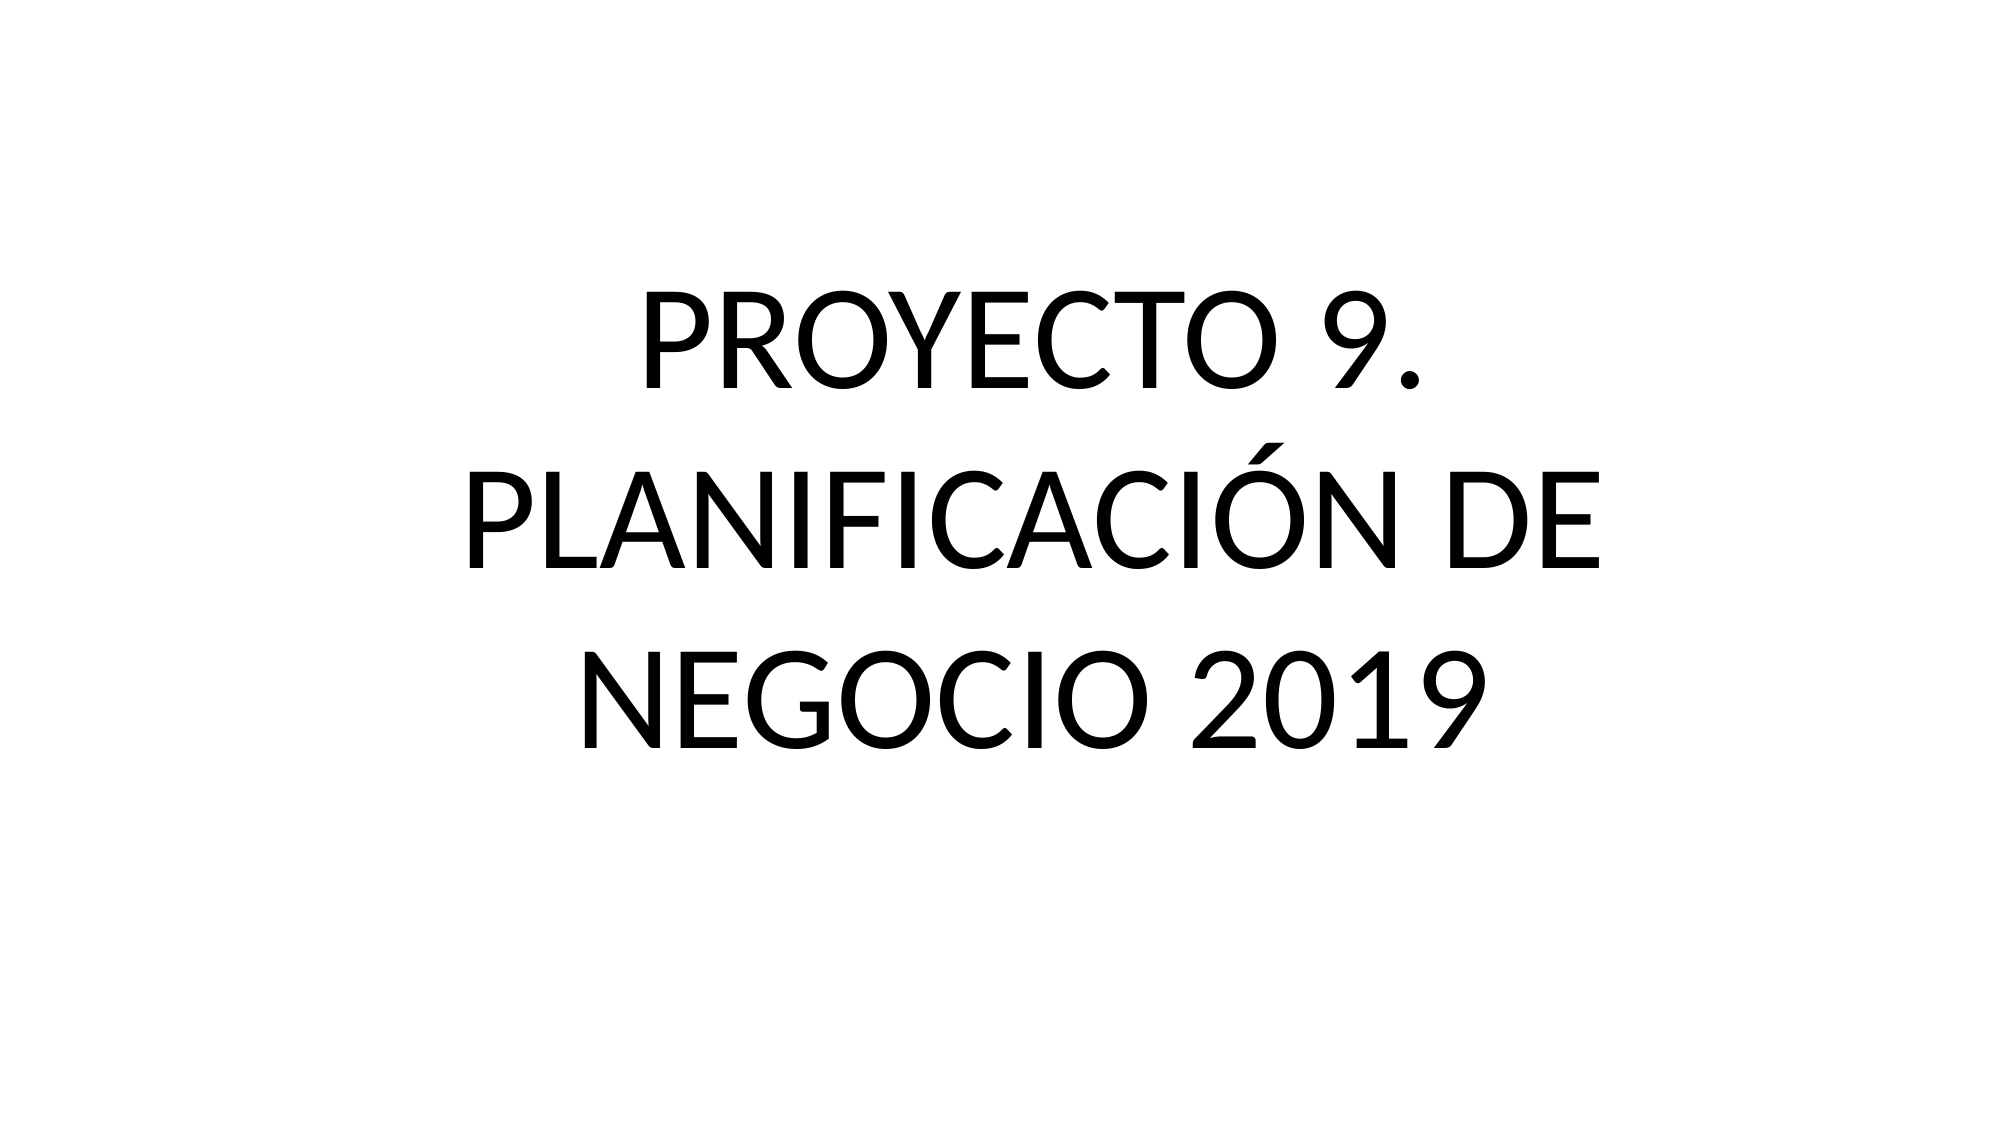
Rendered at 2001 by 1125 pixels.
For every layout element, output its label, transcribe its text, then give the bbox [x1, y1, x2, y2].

text_box PROYECTO 9. PLANIFICACIÓN DE NEGOCIO 2019 [87, 231, 1904, 786]
